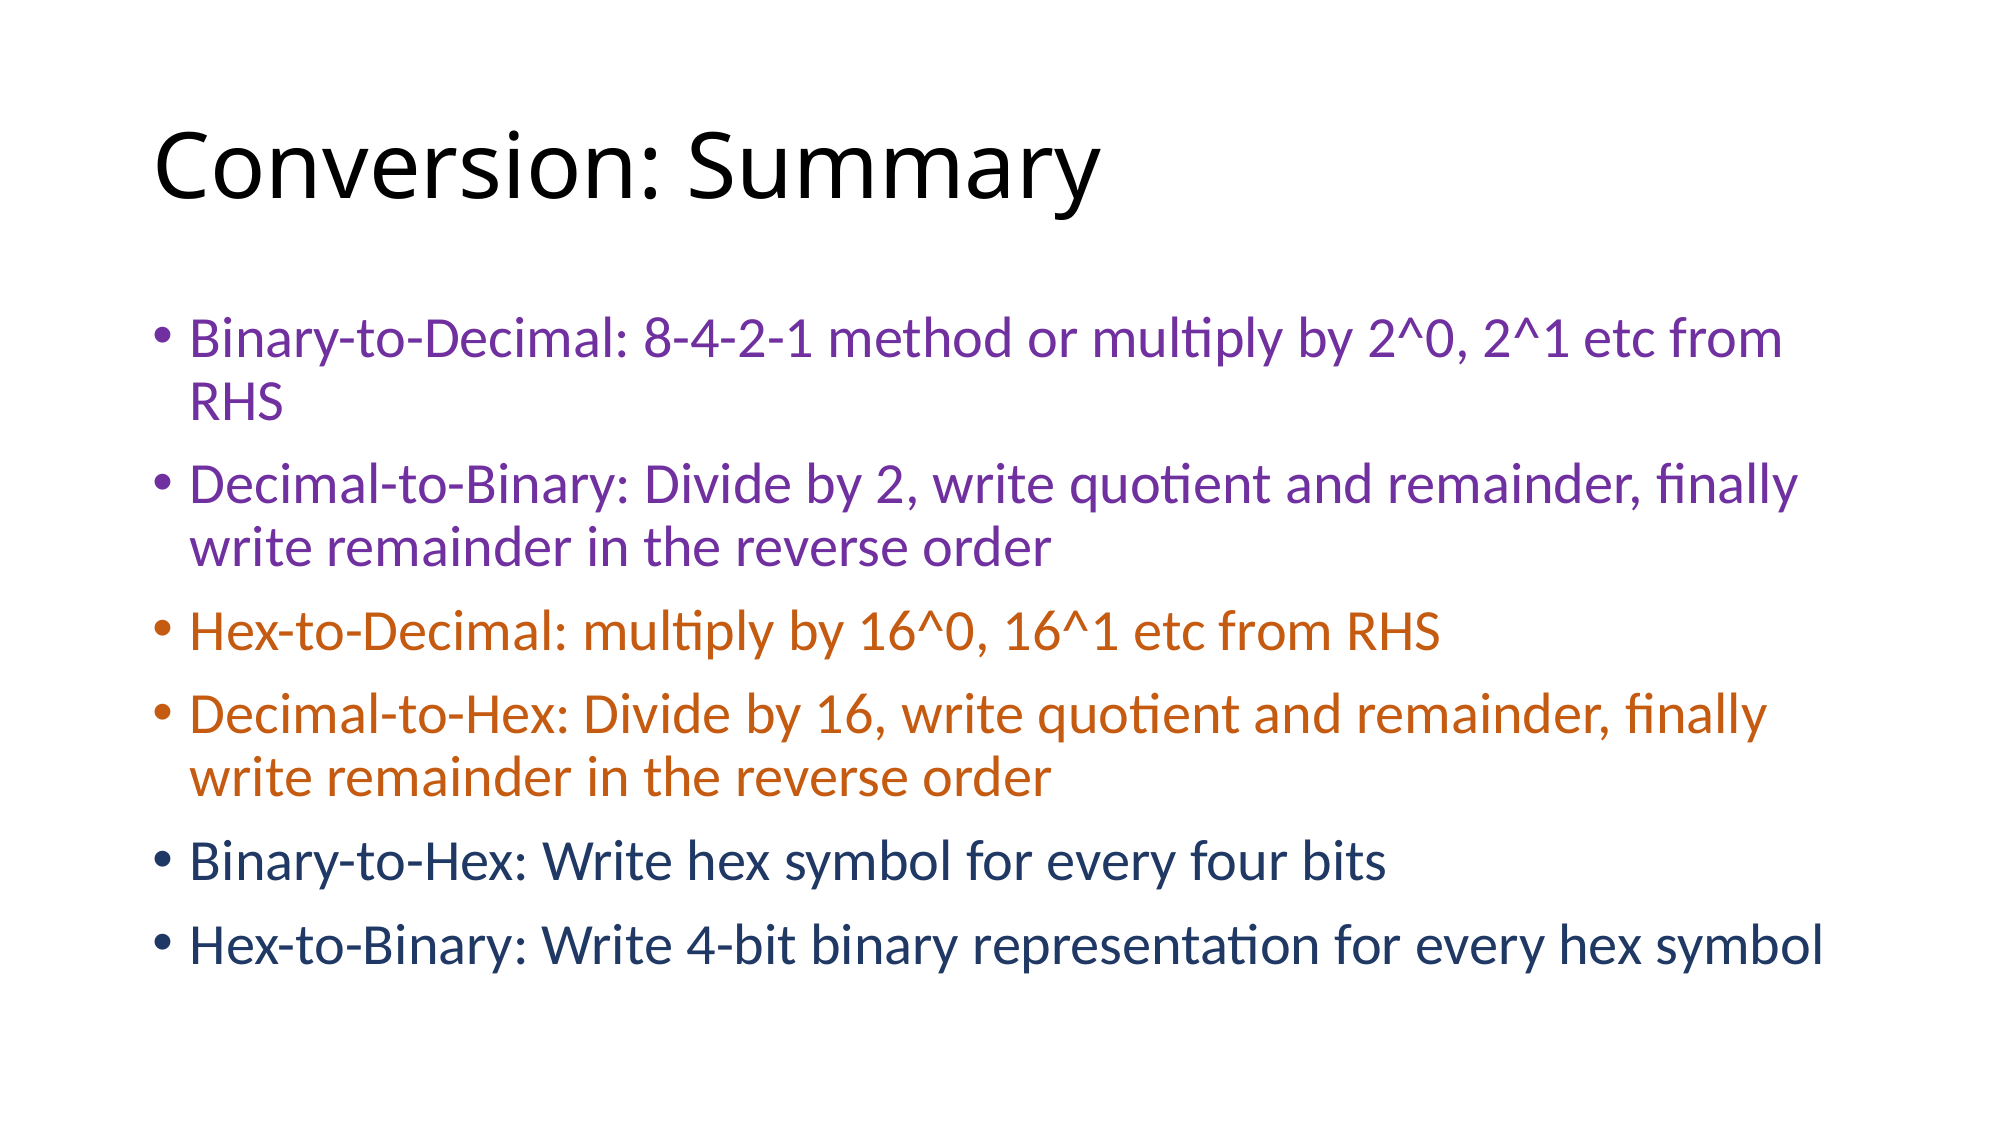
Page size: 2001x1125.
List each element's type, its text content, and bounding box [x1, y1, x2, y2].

title Conversion: Summary [137, 59, 1863, 278]
list Binary-to-Decimal: 8-4-2-1 method or multiply by 2^0, 2^1 etc from RHS Decimal-to-Binary: Divide by 2, write quotient and remainder, finally write remainder in the reverse order Hex-to-Decimal: multiply by 16^0, 16^1 etc from RHS Decimal-to-Hex: Divide by 16, write quotient and remainder, finally write remainder in the reverse order Binary-to-Hex: Write hex symbol for every four bits Hex-to-Binary: Write 4-bit binary representation for every hex symbol [137, 299, 1863, 1014]
